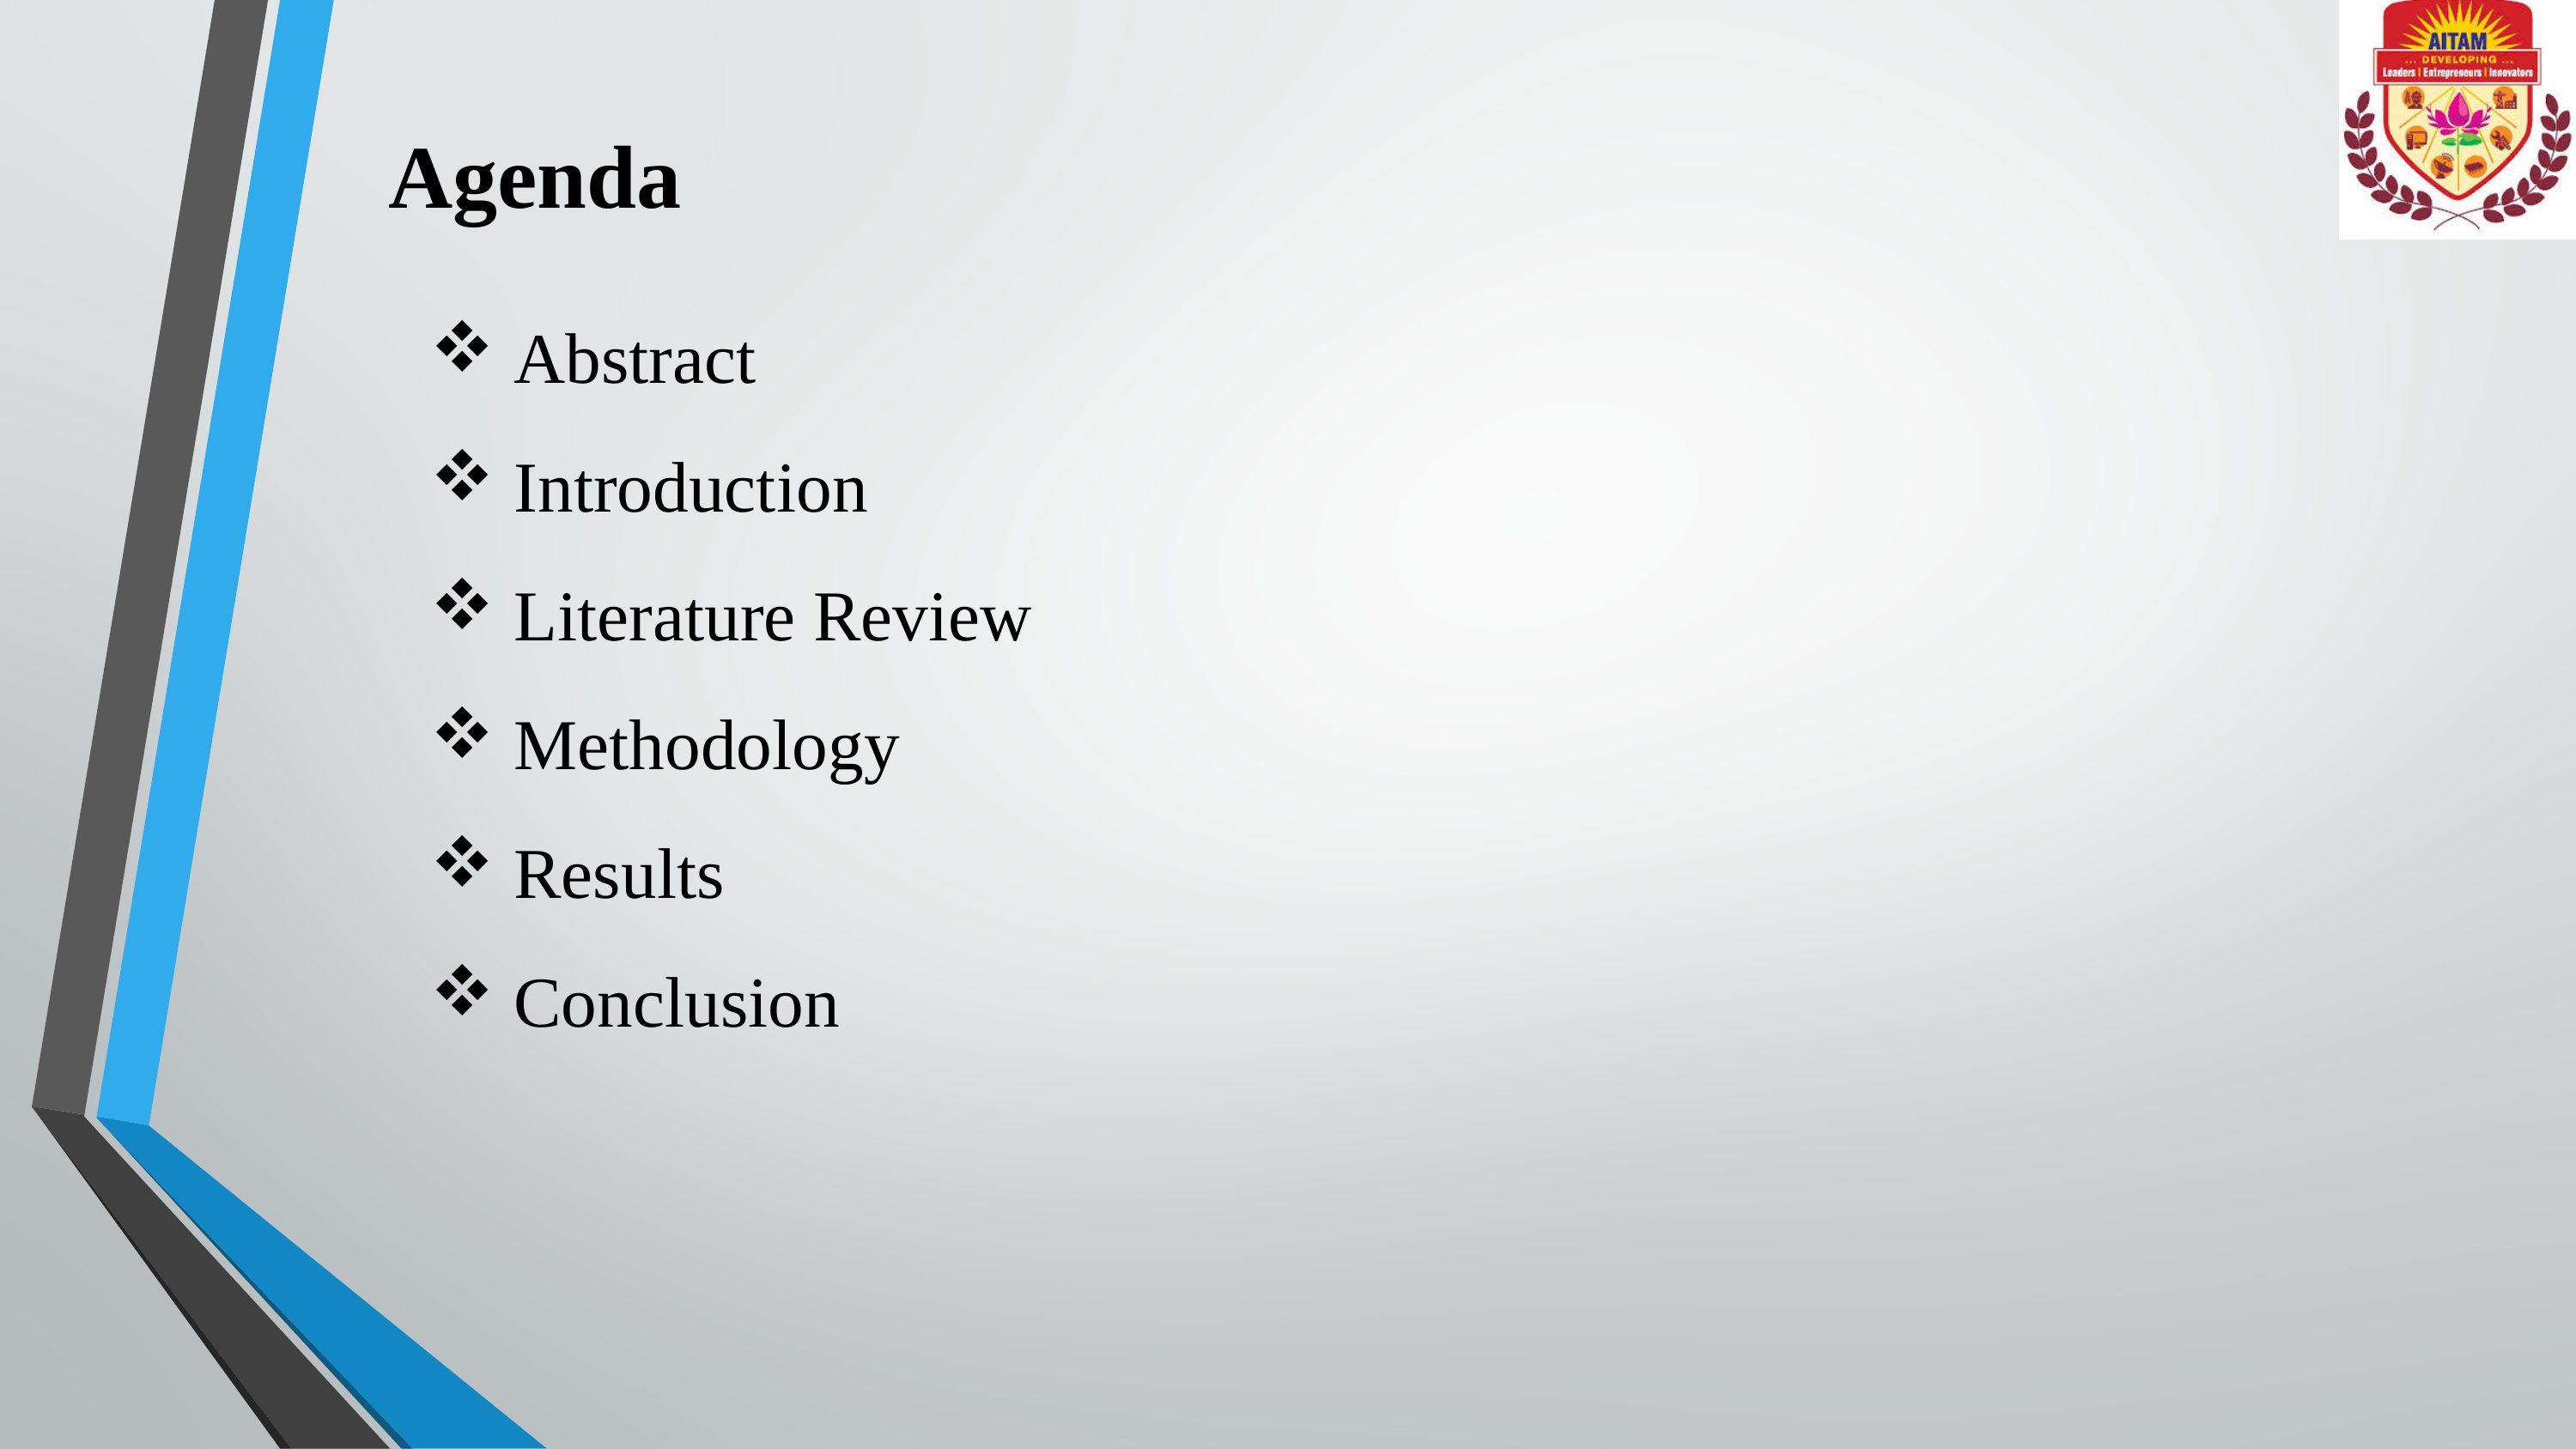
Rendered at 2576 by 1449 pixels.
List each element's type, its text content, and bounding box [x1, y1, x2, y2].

text_box Agenda [375, 112, 794, 233]
picture [2339, 0, 2576, 240]
text_box Abstract Introduction Literature Review Methodology Results Conclusion [372, 263, 1263, 1280]
